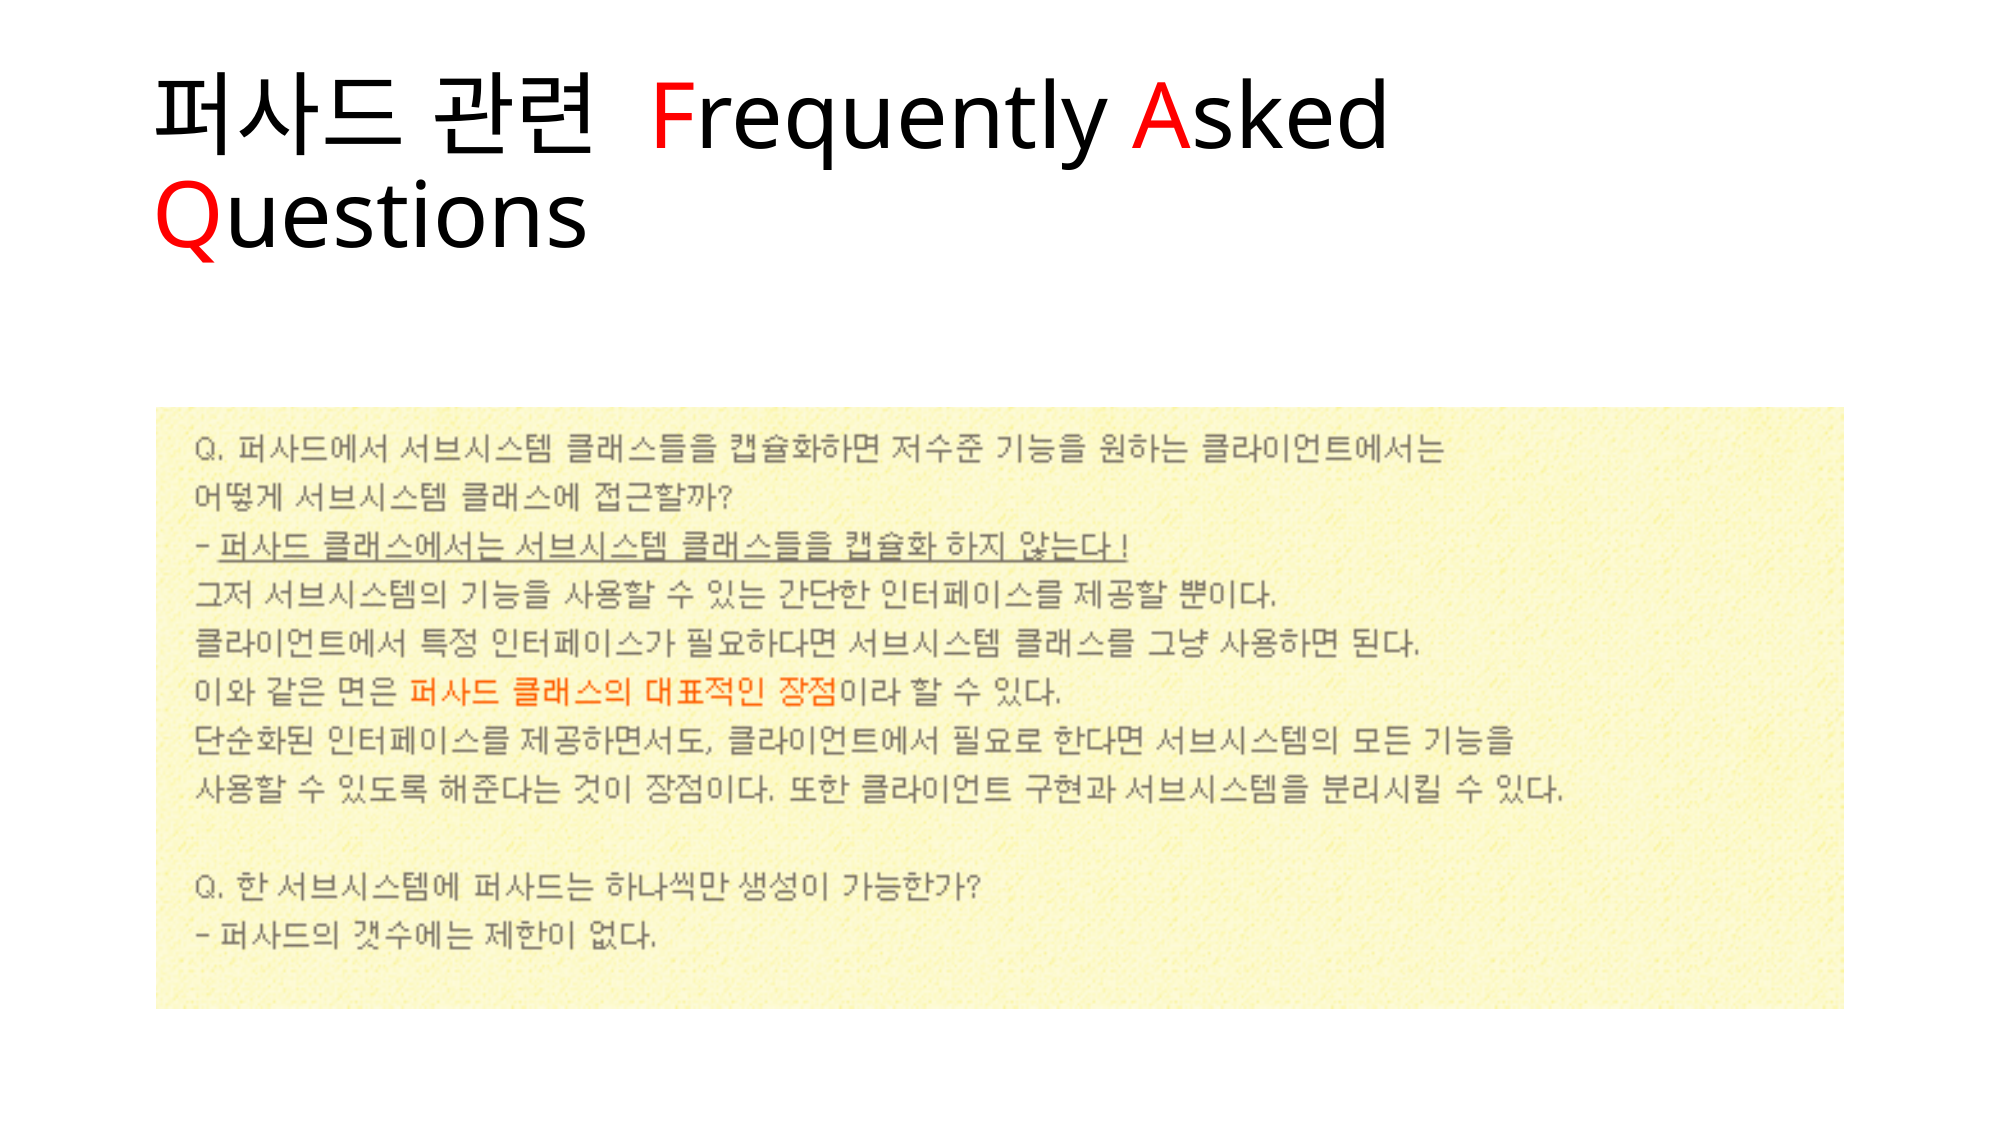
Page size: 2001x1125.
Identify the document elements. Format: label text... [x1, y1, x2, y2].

title 퍼사드 관련 Frequently Asked Questions [137, 59, 1863, 278]
picture [156, 407, 1844, 1009]
